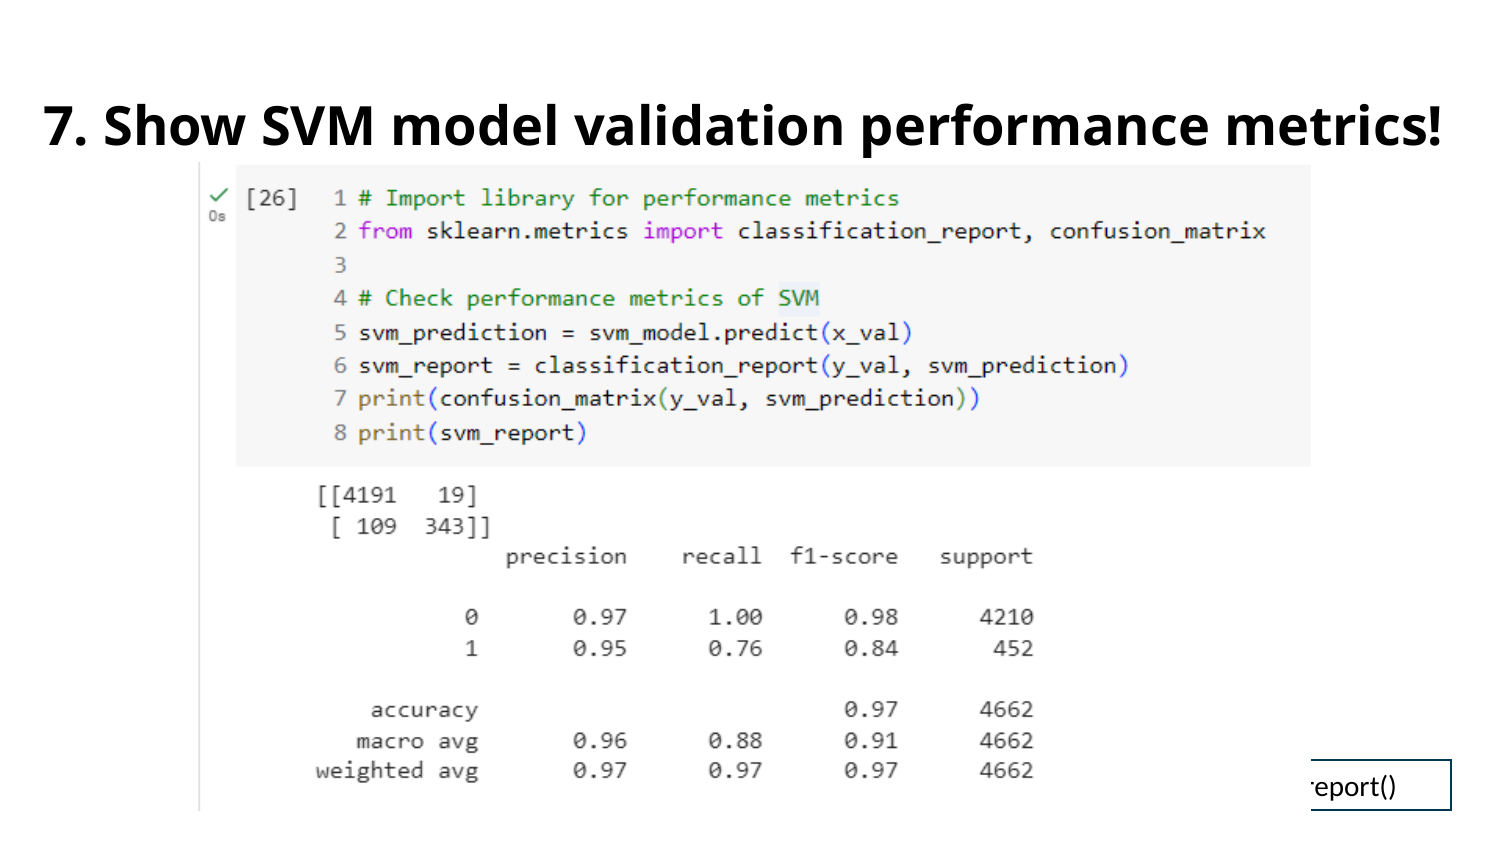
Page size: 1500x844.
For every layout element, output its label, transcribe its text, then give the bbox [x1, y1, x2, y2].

picture [194, 162, 1311, 811]
text_box classification_report() [1311, 759, 1452, 811]
title 7. Show SVM model validation performance metrics! [28, 32, 1477, 165]
